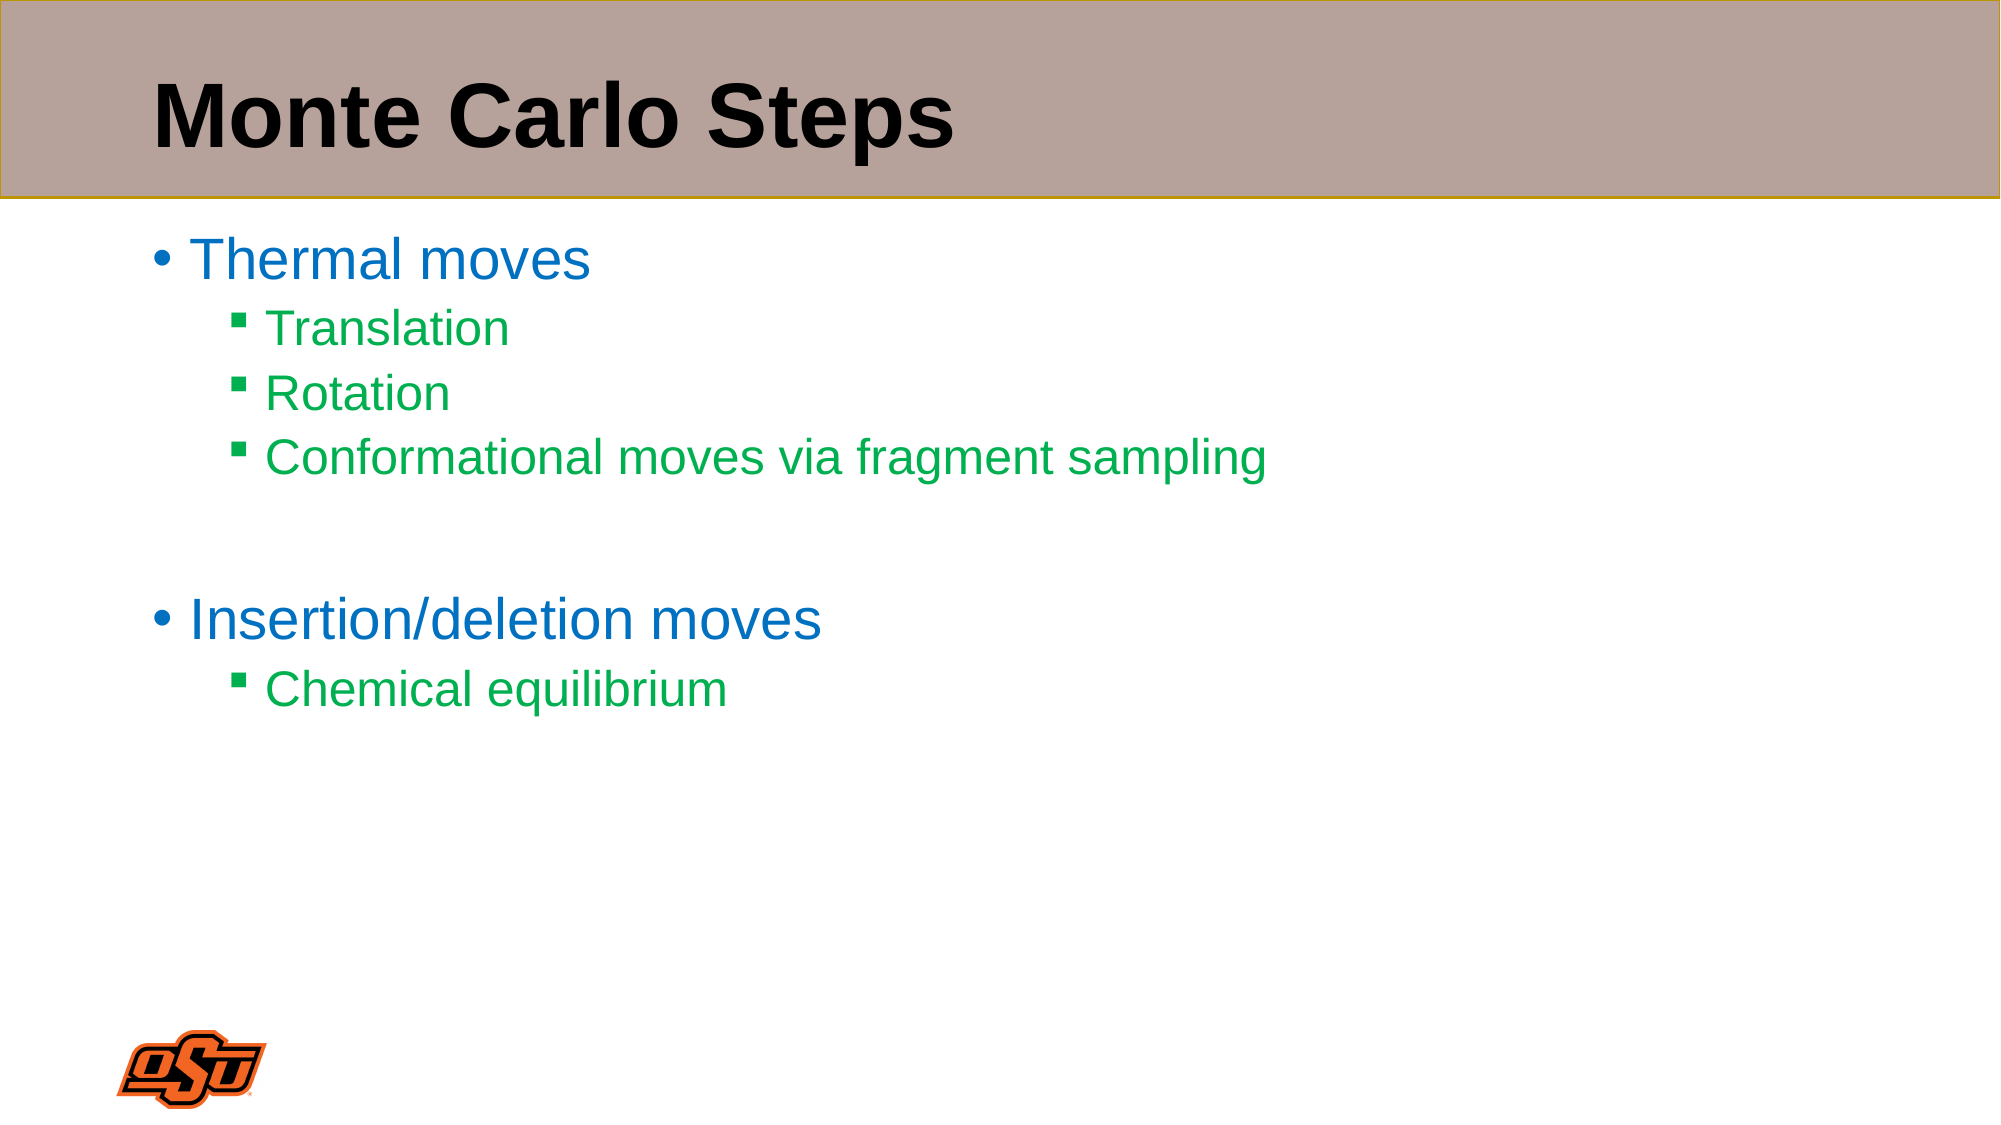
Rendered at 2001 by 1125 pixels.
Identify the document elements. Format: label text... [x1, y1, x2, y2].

list Thermal moves Translation Rotation Conformational moves via fragment sampling Insertion/deletion moves Chemical equilibrium [137, 221, 1863, 1003]
title Monte Carlo Steps [137, 59, 1863, 177]
picture [116, 1030, 267, 1109]
